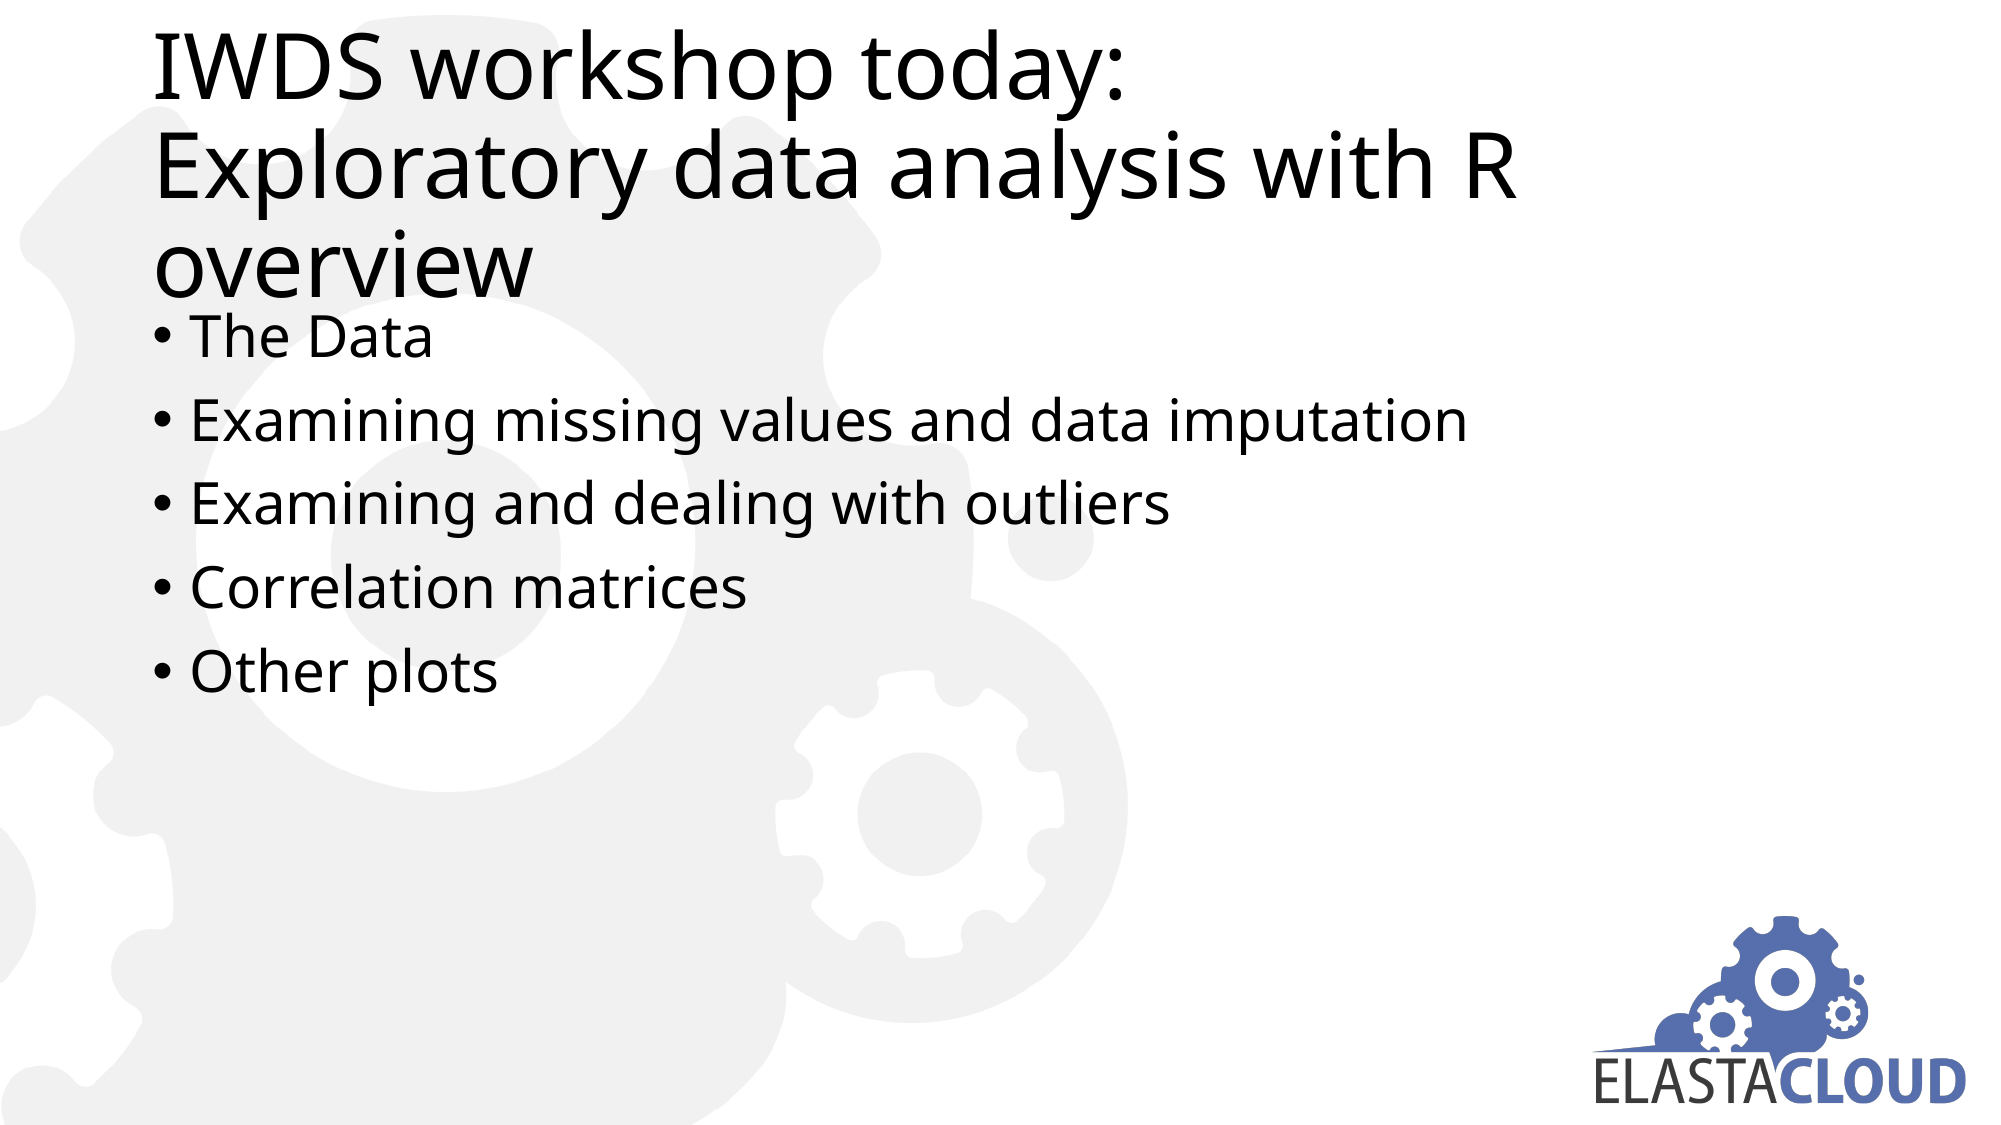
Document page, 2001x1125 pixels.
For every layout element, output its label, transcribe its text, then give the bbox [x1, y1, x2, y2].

list The Data Examining missing values and data imputation Examining and dealing with outliers Correlation matrices Other plots [137, 299, 1863, 1014]
title IWDS workshop today: Exploratory data analysis with R overview [137, 59, 1863, 278]
picture [1582, 910, 1975, 1117]
